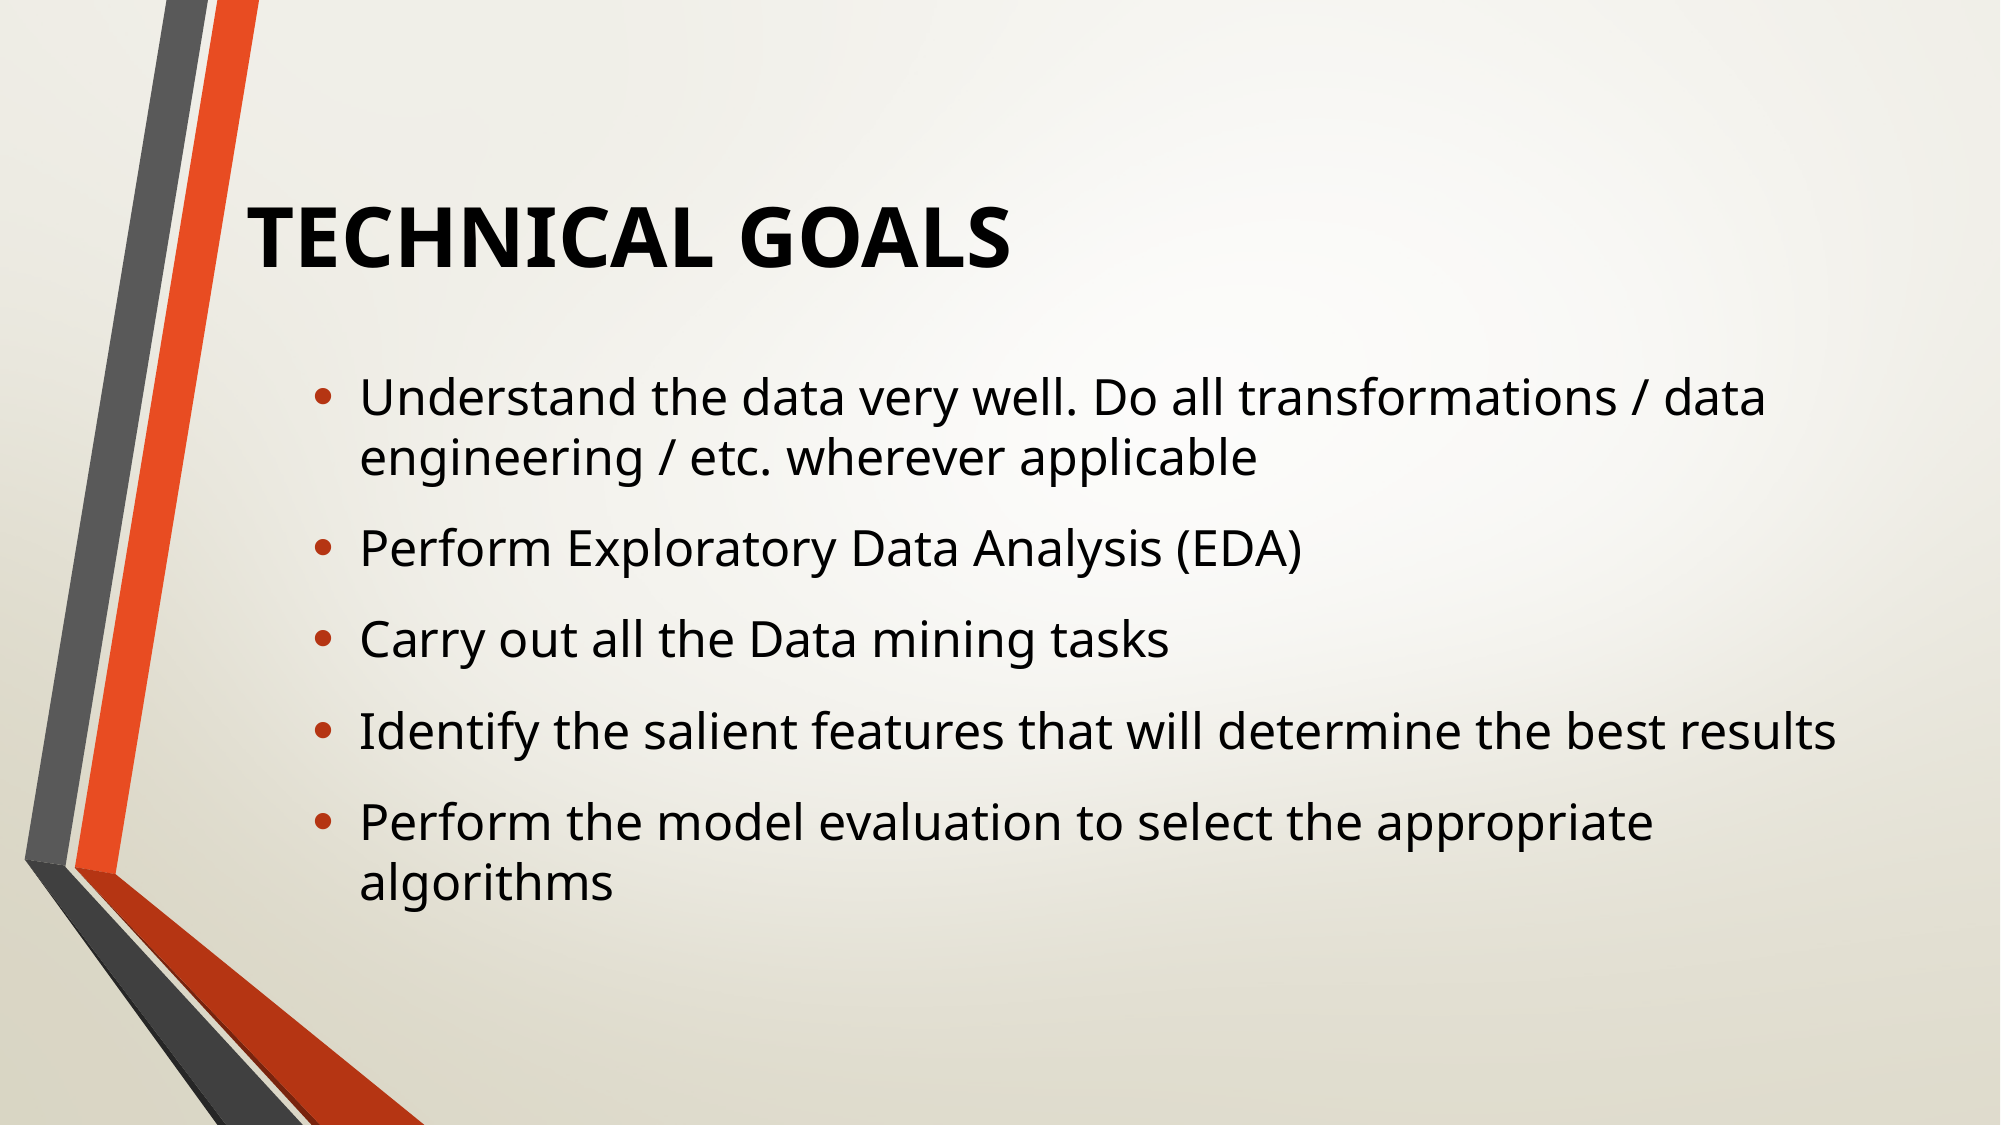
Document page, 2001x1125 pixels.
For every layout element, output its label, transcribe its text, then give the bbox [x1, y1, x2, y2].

title TECHNICAL GOALS [0, 89, 1452, 378]
list Understand the data very well. Do all transformations / data engineering / etc. wherever applicable Perform Exploratory Data Analysis (EDA) Carry out all the Data mining tasks Identify the salient features that will determine the best results Perform the model evaluation to select the appropriate algorithms [280, 423, 1925, 936]
